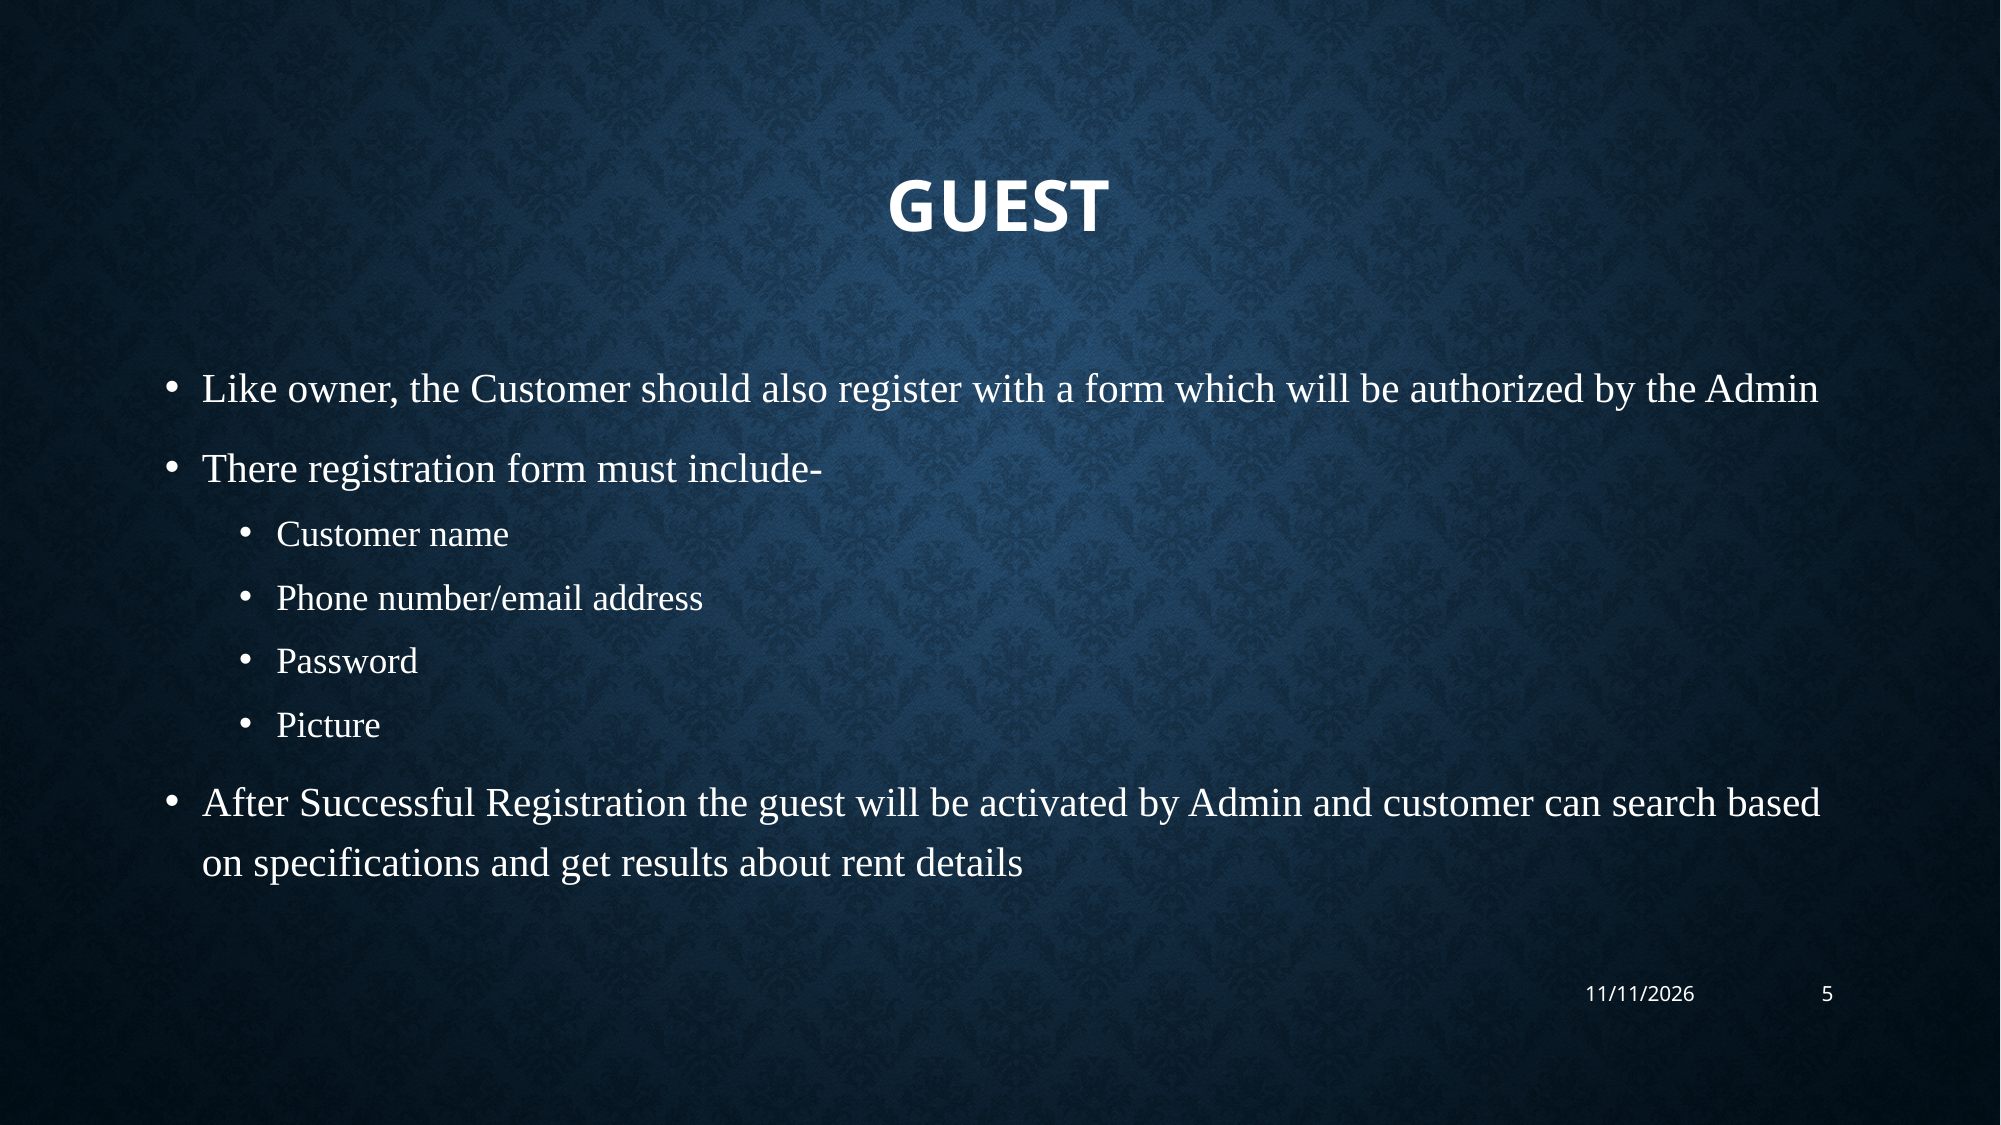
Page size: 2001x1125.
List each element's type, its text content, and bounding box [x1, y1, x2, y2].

slide_number 5 [1724, 965, 1849, 1025]
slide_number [1259, 965, 1710, 1025]
title Guest [149, 99, 1849, 318]
list Like owner, the Customer should also register with a form which will be authorized by the Admin There registration form must include- Customer name Phone number/email address Password Picture After Successful Registration the guest will be activated by Admin and customer can search based on specifications and get results about rent details [149, 343, 1849, 950]
